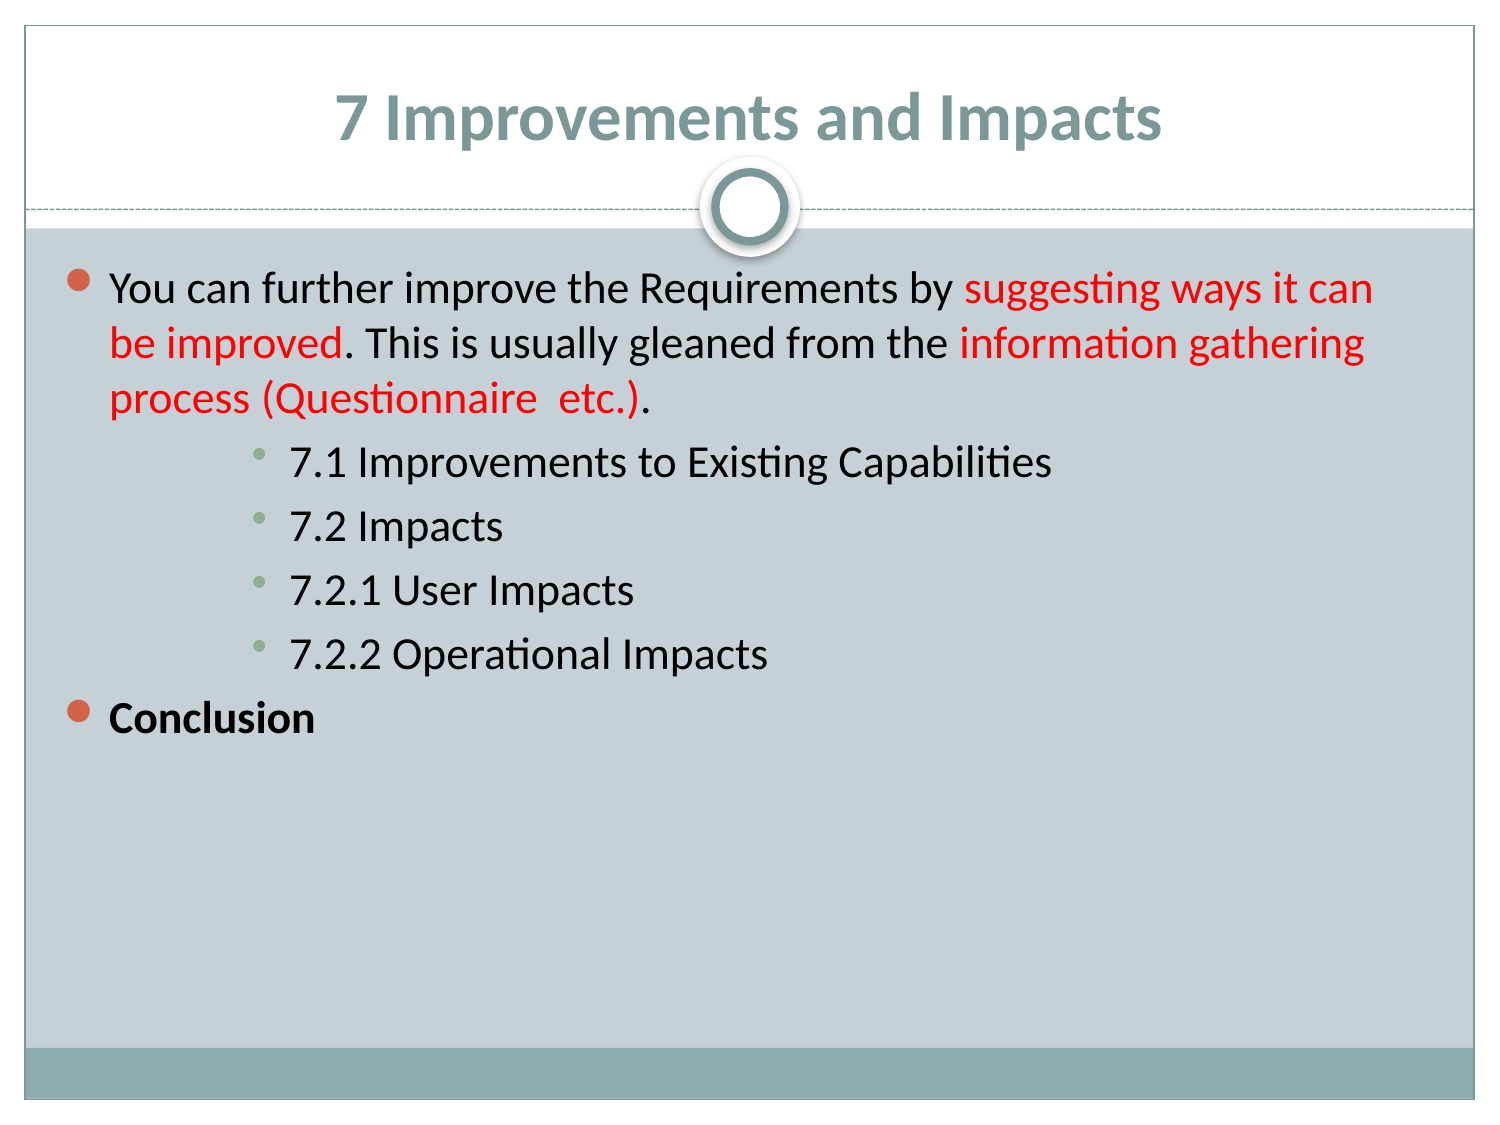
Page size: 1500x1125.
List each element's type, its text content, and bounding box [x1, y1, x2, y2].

list You can further improve the Requirements by suggesting ways it can be improved. This is usually gleaned from the information gathering process (Questionnaire etc.). 7.1 Improvements to Existing Capabilities 7.2 Impacts 7.2.1 User Impacts 7.2.2 Operational Impacts Conclusion [49, 250, 1445, 1001]
title 7 Improvements and Impacts [49, 37, 1450, 162]
